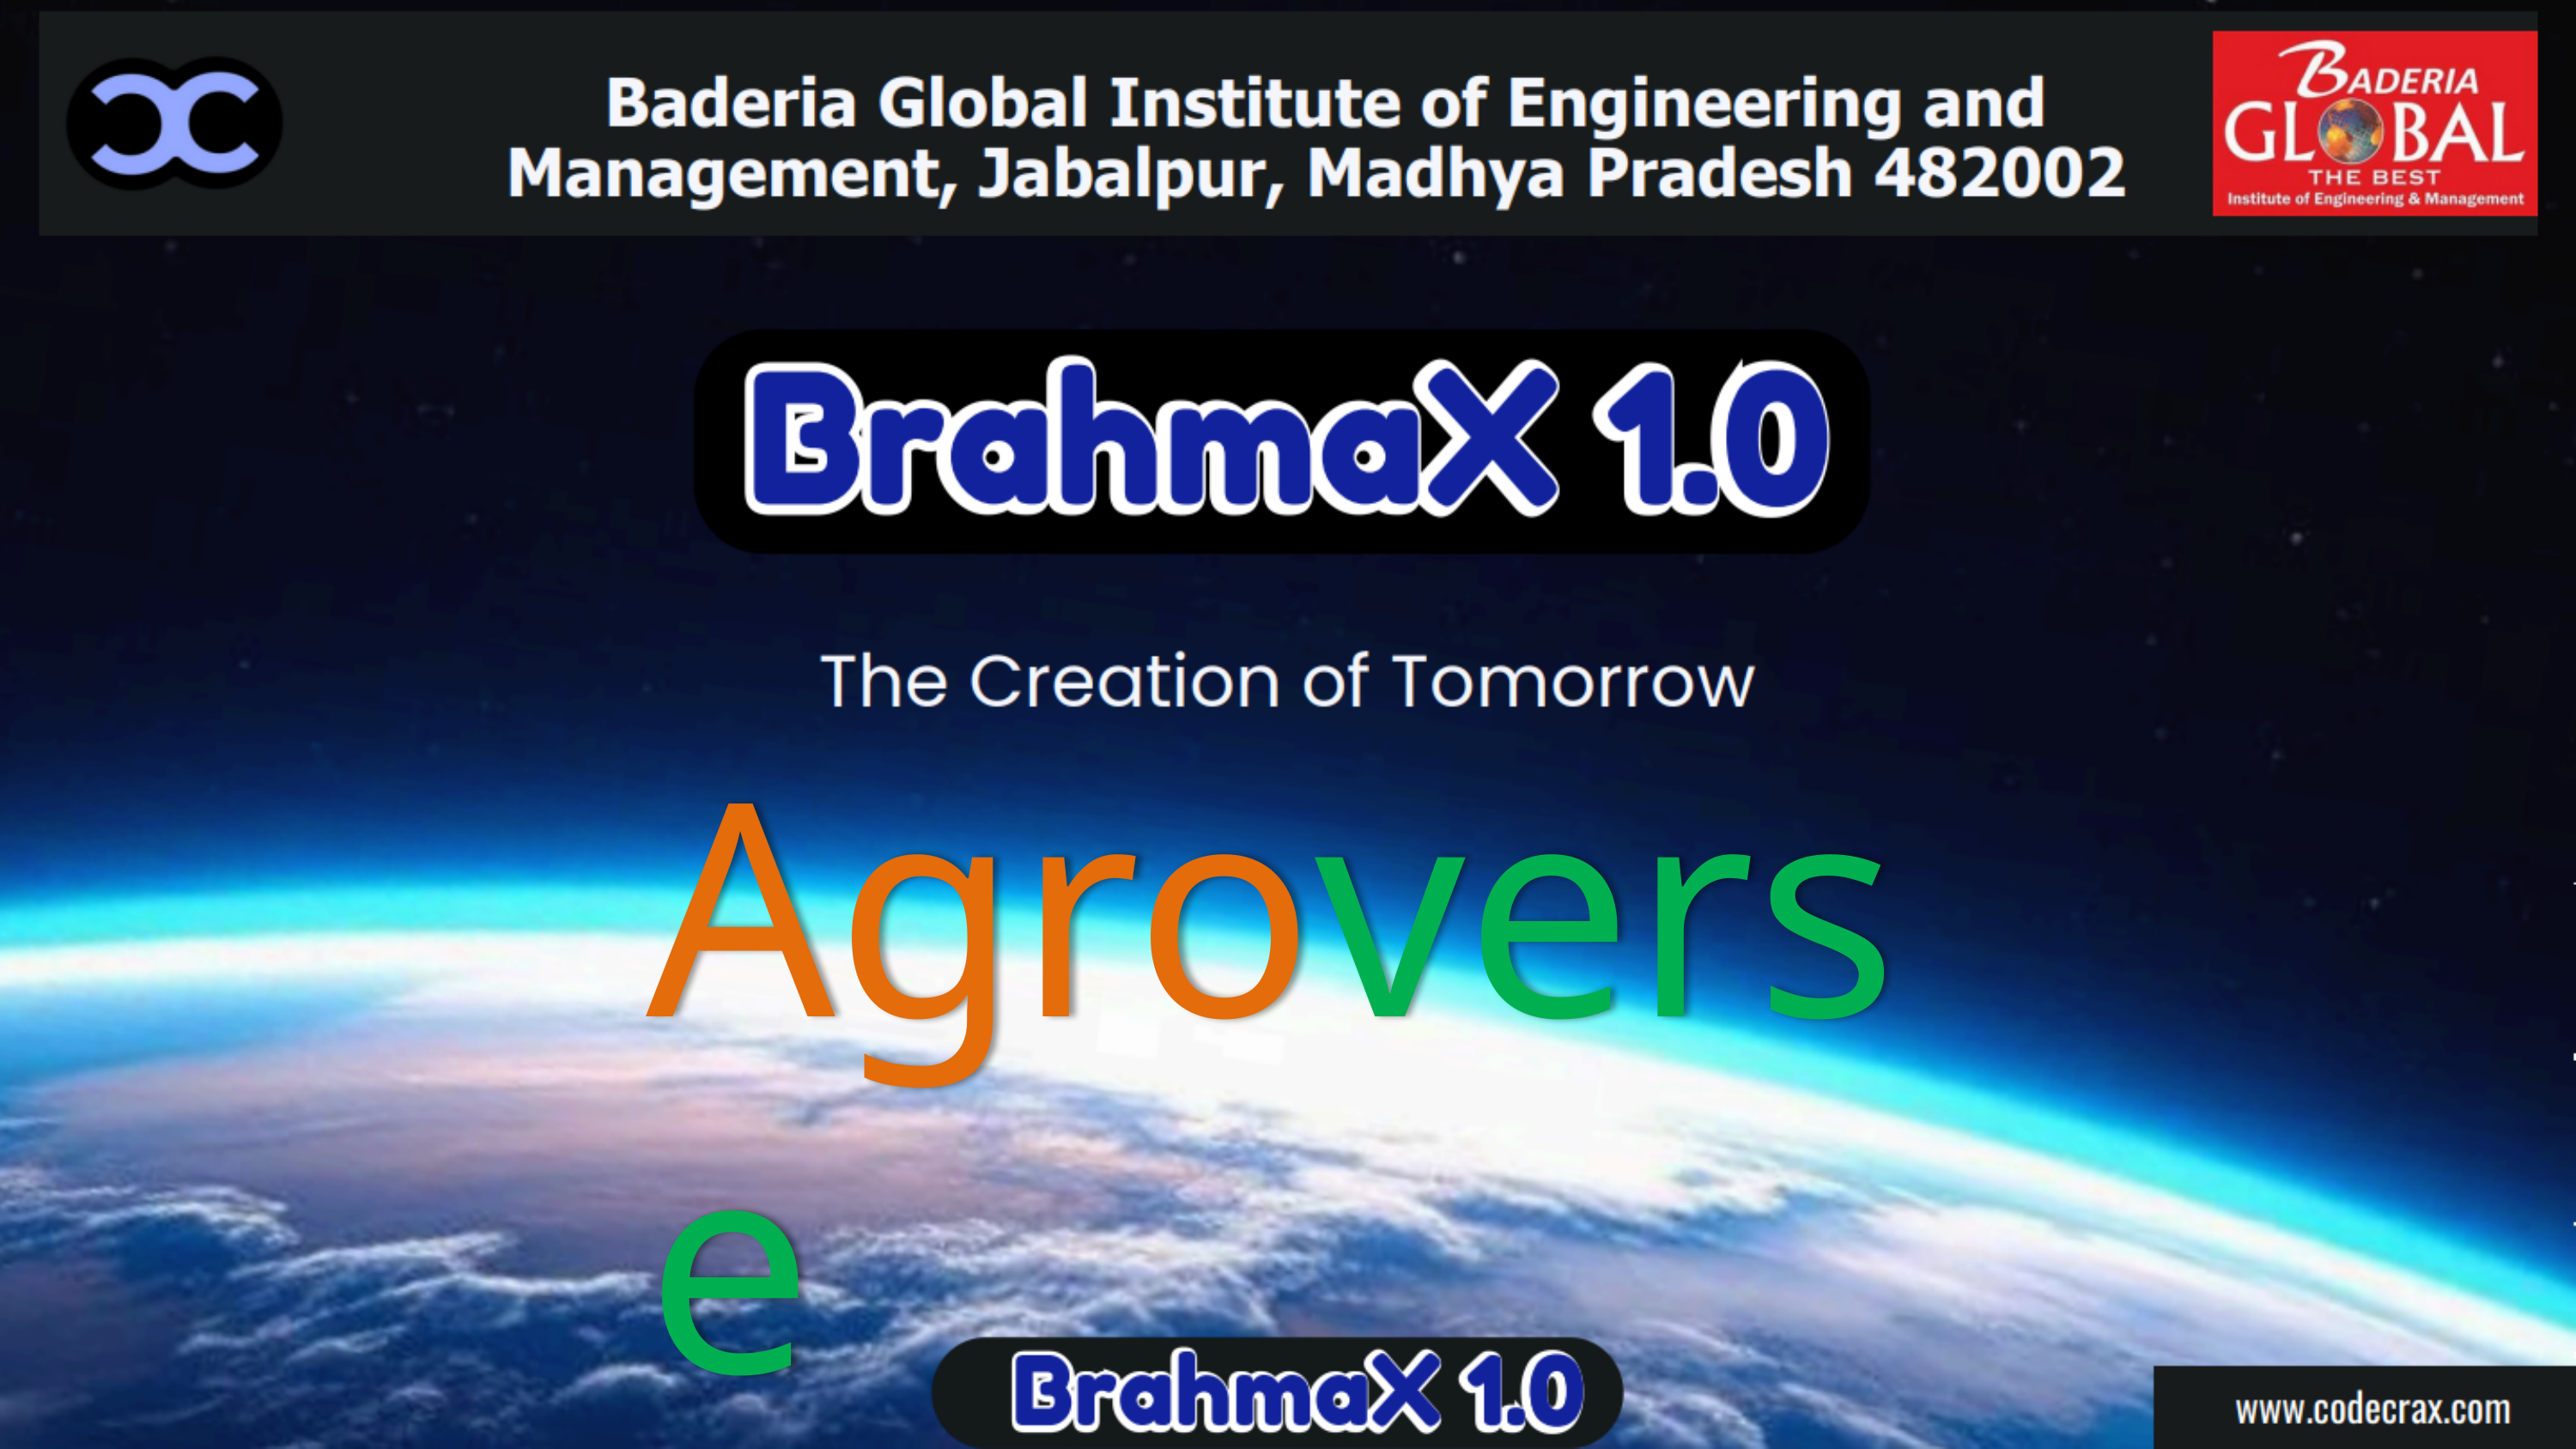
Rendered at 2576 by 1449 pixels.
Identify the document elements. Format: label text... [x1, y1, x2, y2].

text_box [0, 0, 2576, 1449]
text_box Agroverse [633, 713, 2018, 1439]
